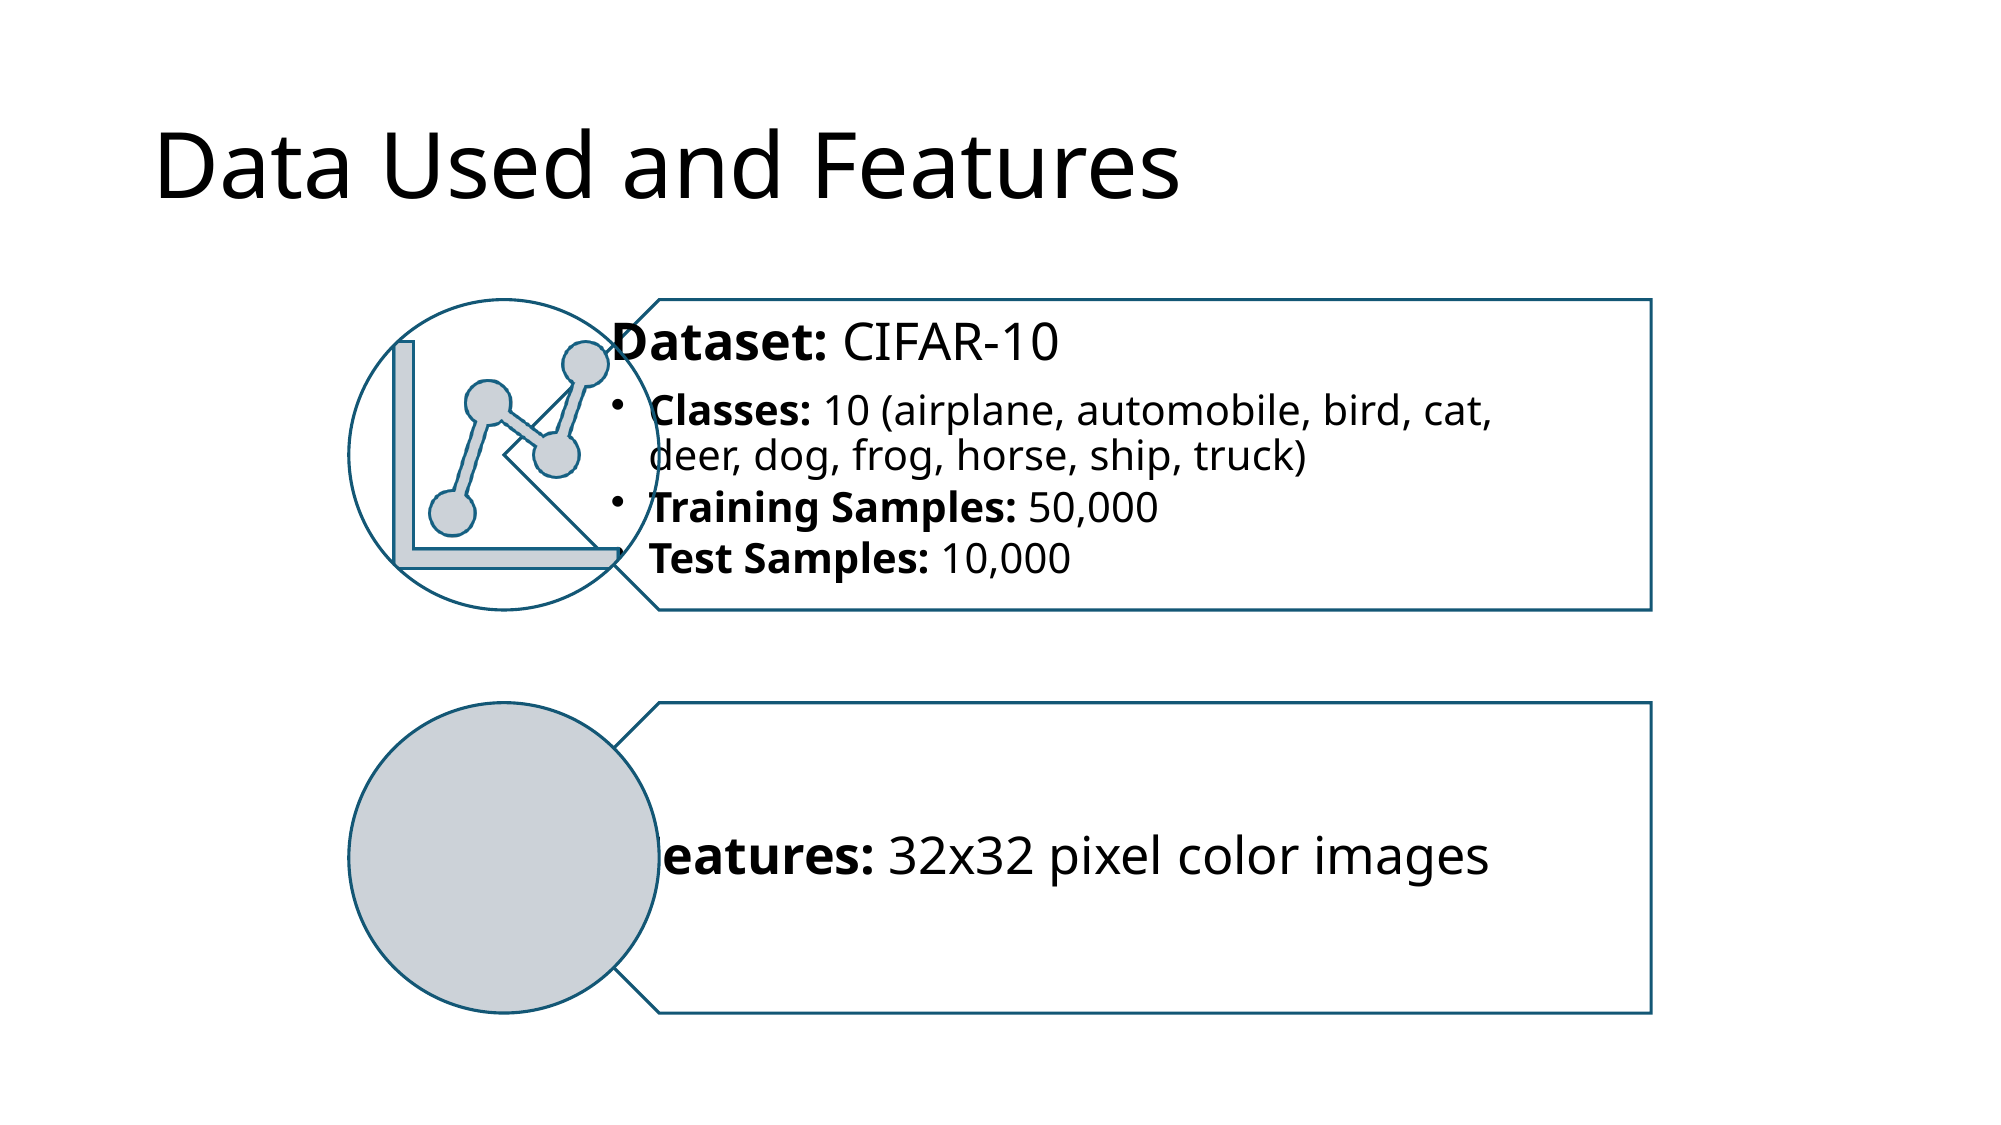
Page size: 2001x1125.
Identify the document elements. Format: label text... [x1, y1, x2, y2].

title Data Used and Features [137, 59, 1863, 278]
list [136, 298, 1863, 1014]
